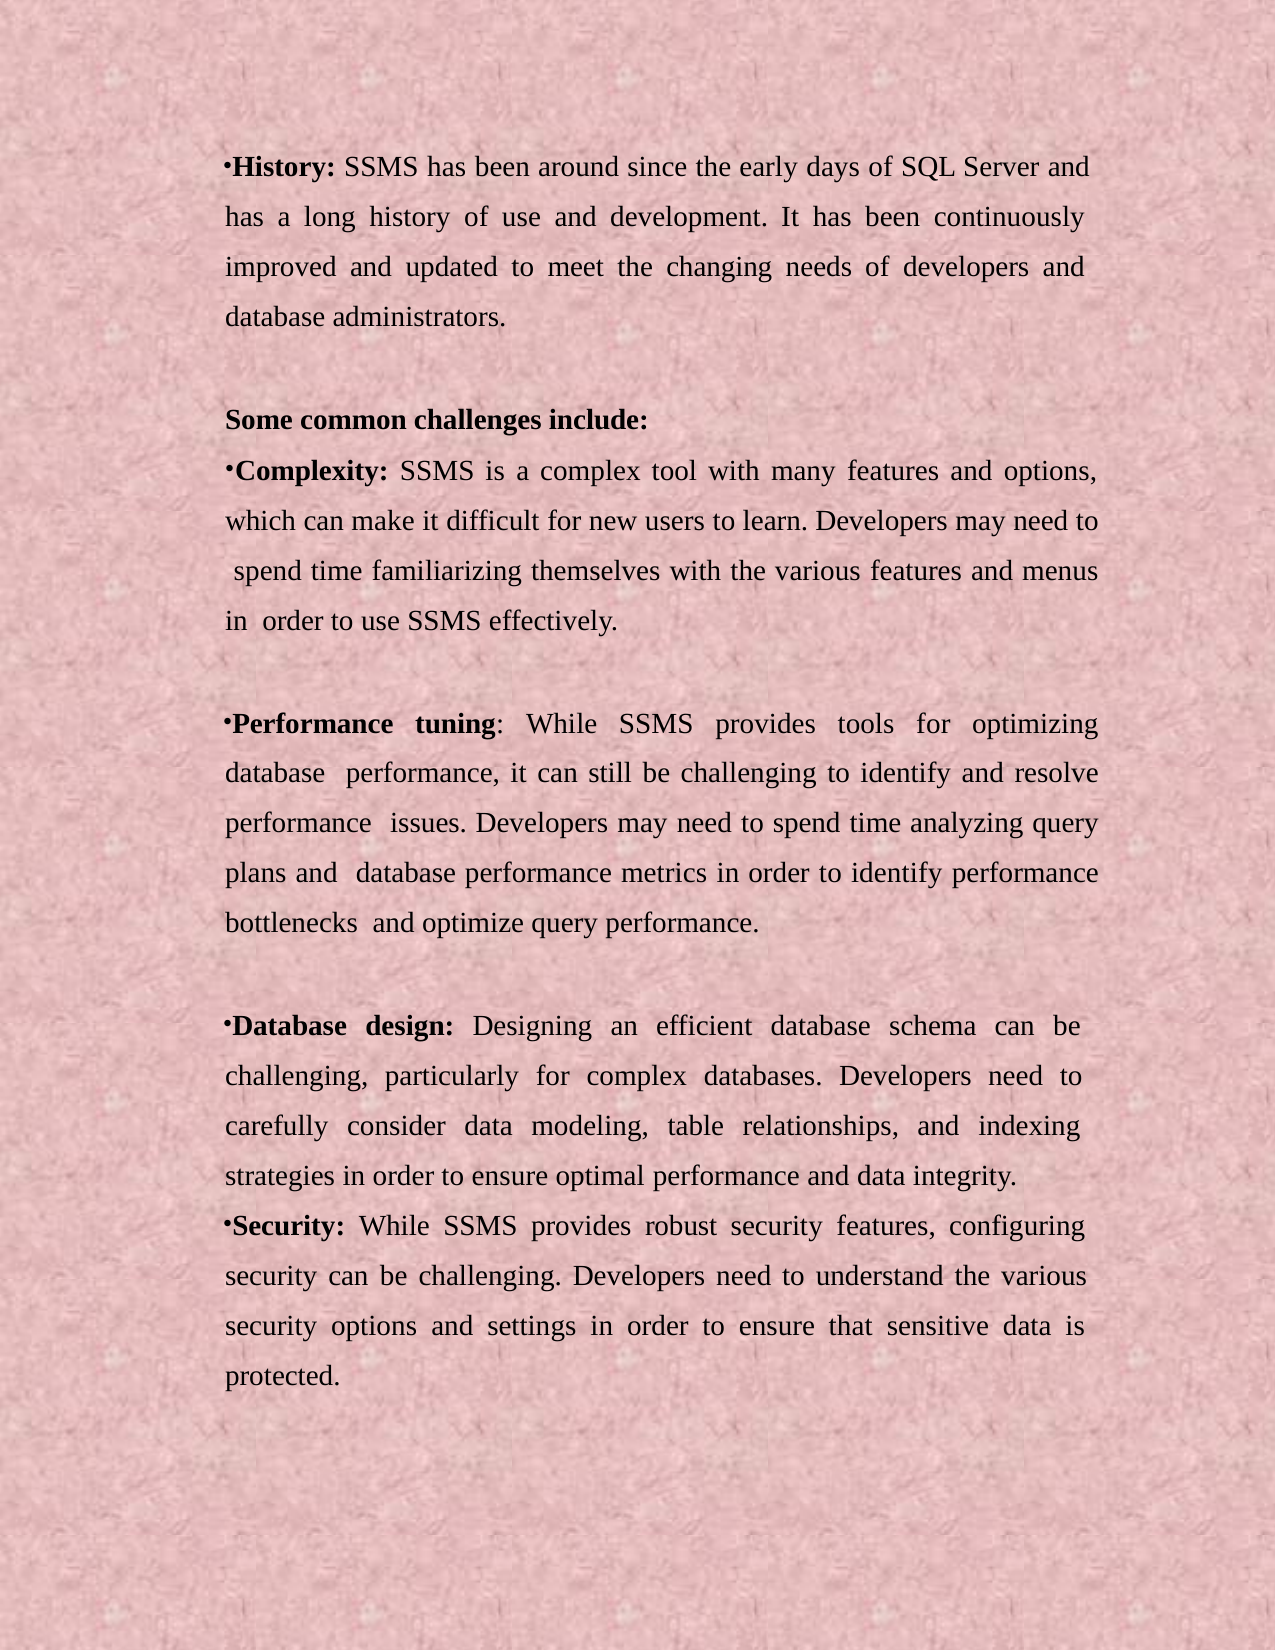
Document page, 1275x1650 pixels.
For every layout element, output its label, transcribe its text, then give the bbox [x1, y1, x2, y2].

text_box History: SSMS has been around since the early days of SQL Server and has a long history of use and development. It has been continuously improved and updated to meet the changing needs of developers and database administrators. Some common challenges include: Complexity: SSMS is a complex tool with many features and options, which can make it difficult for new users to learn. Developers may need to spend time familiarizing themselves with the various features and menus in order to use SSMS effectively. Performance tuning: While SSMS provides tools for optimizing database performance, it can still be challenging to identify and resolve performance issues. Developers may need to spend time analyzing query plans and database performance metrics in order to identify performance bottlenecks and optimize query performance. Database design: Designing an efficient database schema can be challenging, particularly for complex databases. Developers need to carefully consider data modeling, table relationships, and indexing strategies in order to ensure optimal performance and data integrity. Security: While SSMS provides robust security features, configuring security can be challenging. Developers need to understand the various security options and settings in order to ensure that sensitive data is protected. [222, 130, 1100, 1391]
picture [0, 0, 1275, 1650]
